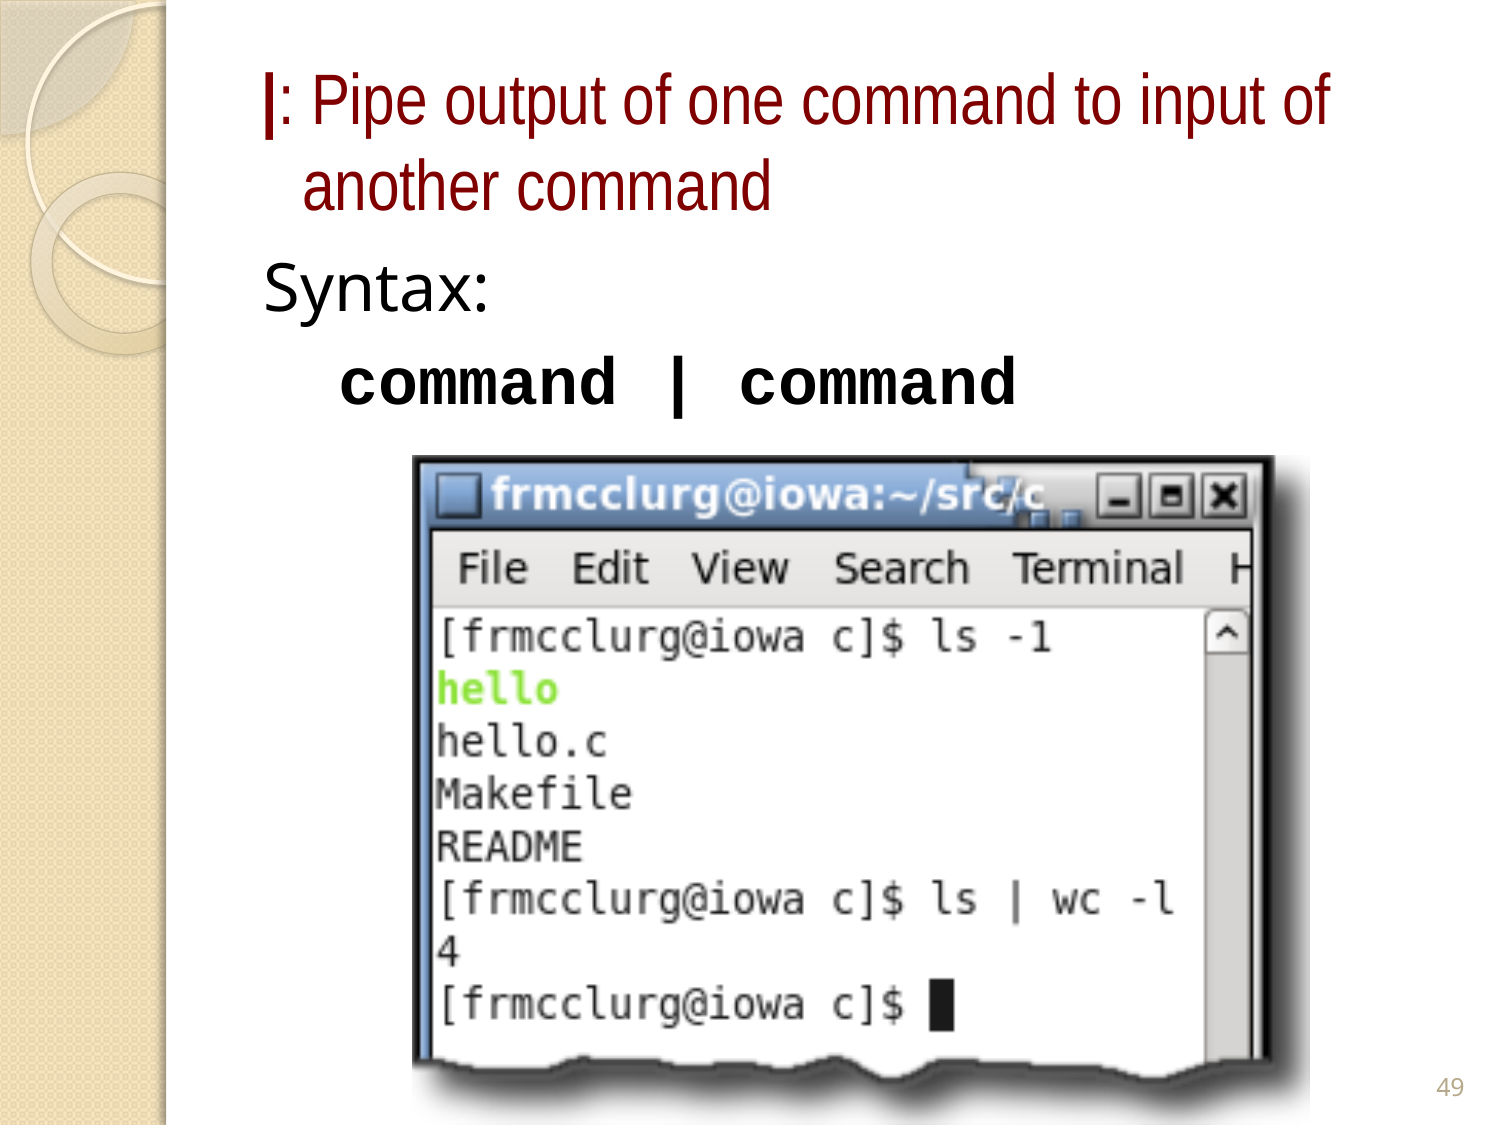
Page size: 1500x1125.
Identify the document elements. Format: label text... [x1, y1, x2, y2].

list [412, 455, 1311, 1125]
title |: Pipe output of one command to input of another command [235, 45, 1466, 233]
slide_number 49 [1413, 1034, 1488, 1113]
text_box Syntax: command | command [235, 237, 1466, 450]
